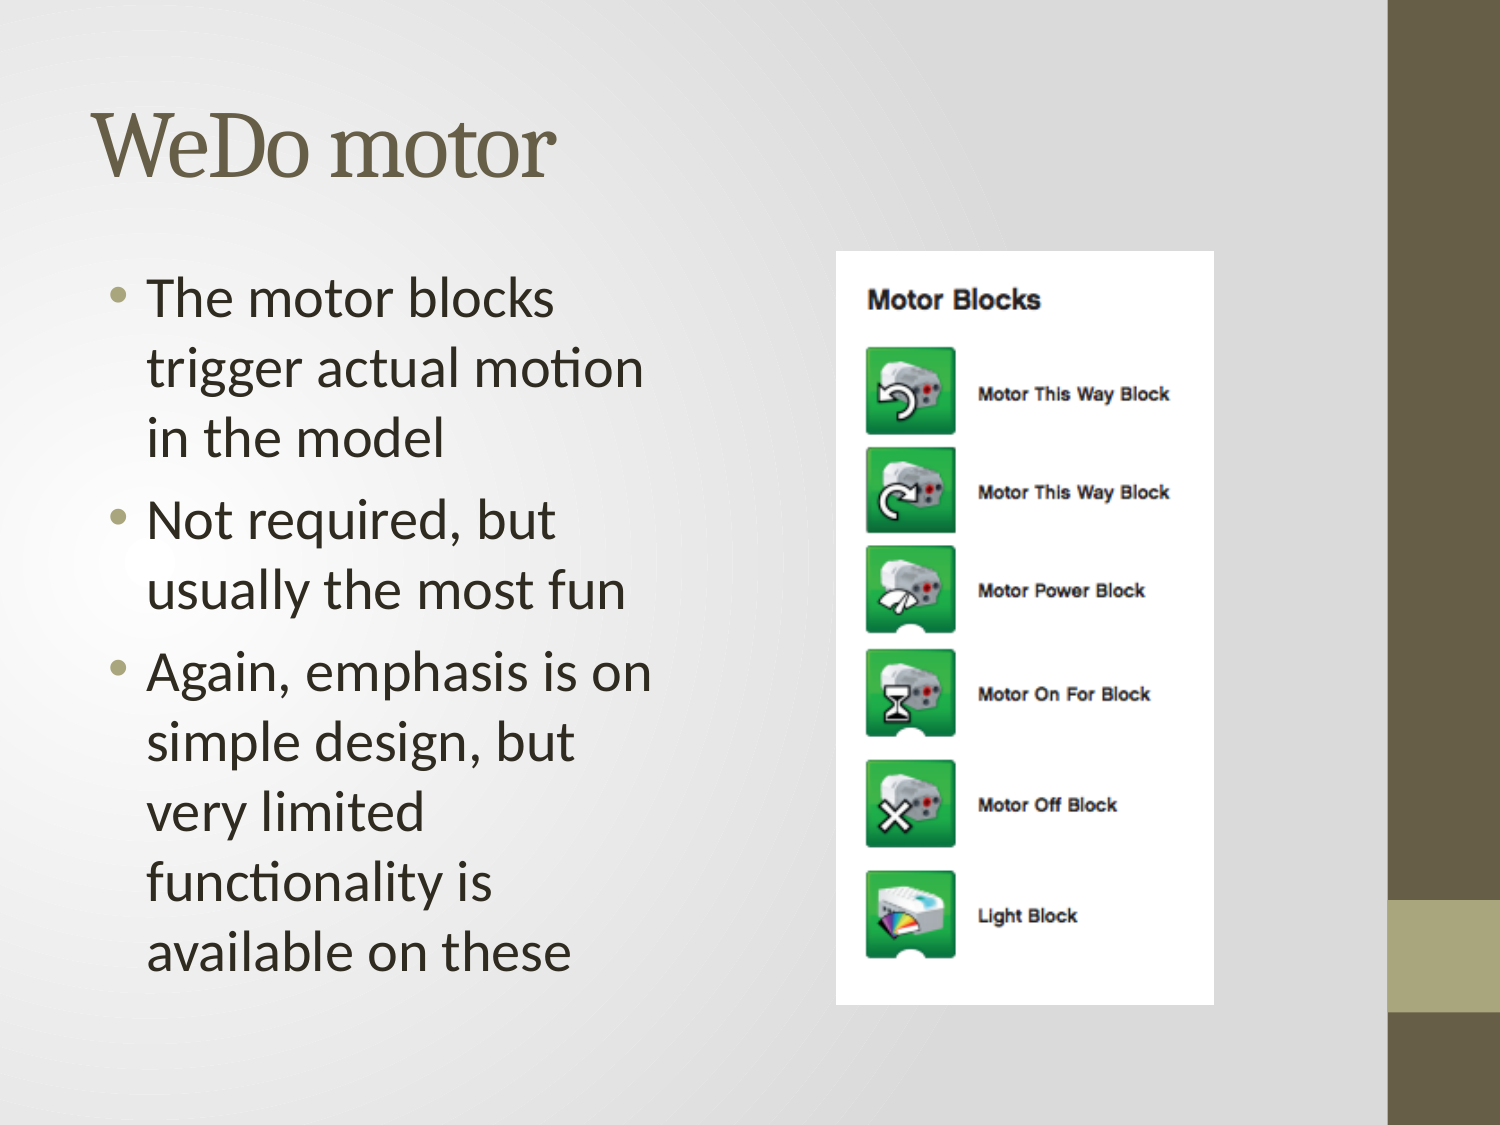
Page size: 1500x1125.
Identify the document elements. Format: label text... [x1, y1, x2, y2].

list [724, 251, 1326, 1006]
title WeDo motor [75, 45, 1325, 233]
list The motor blocks trigger actual motion in the model Not required, but usually the most fun Again, emphasis is on simple design, but very limited functionality is available on these [75, 251, 675, 1005]
